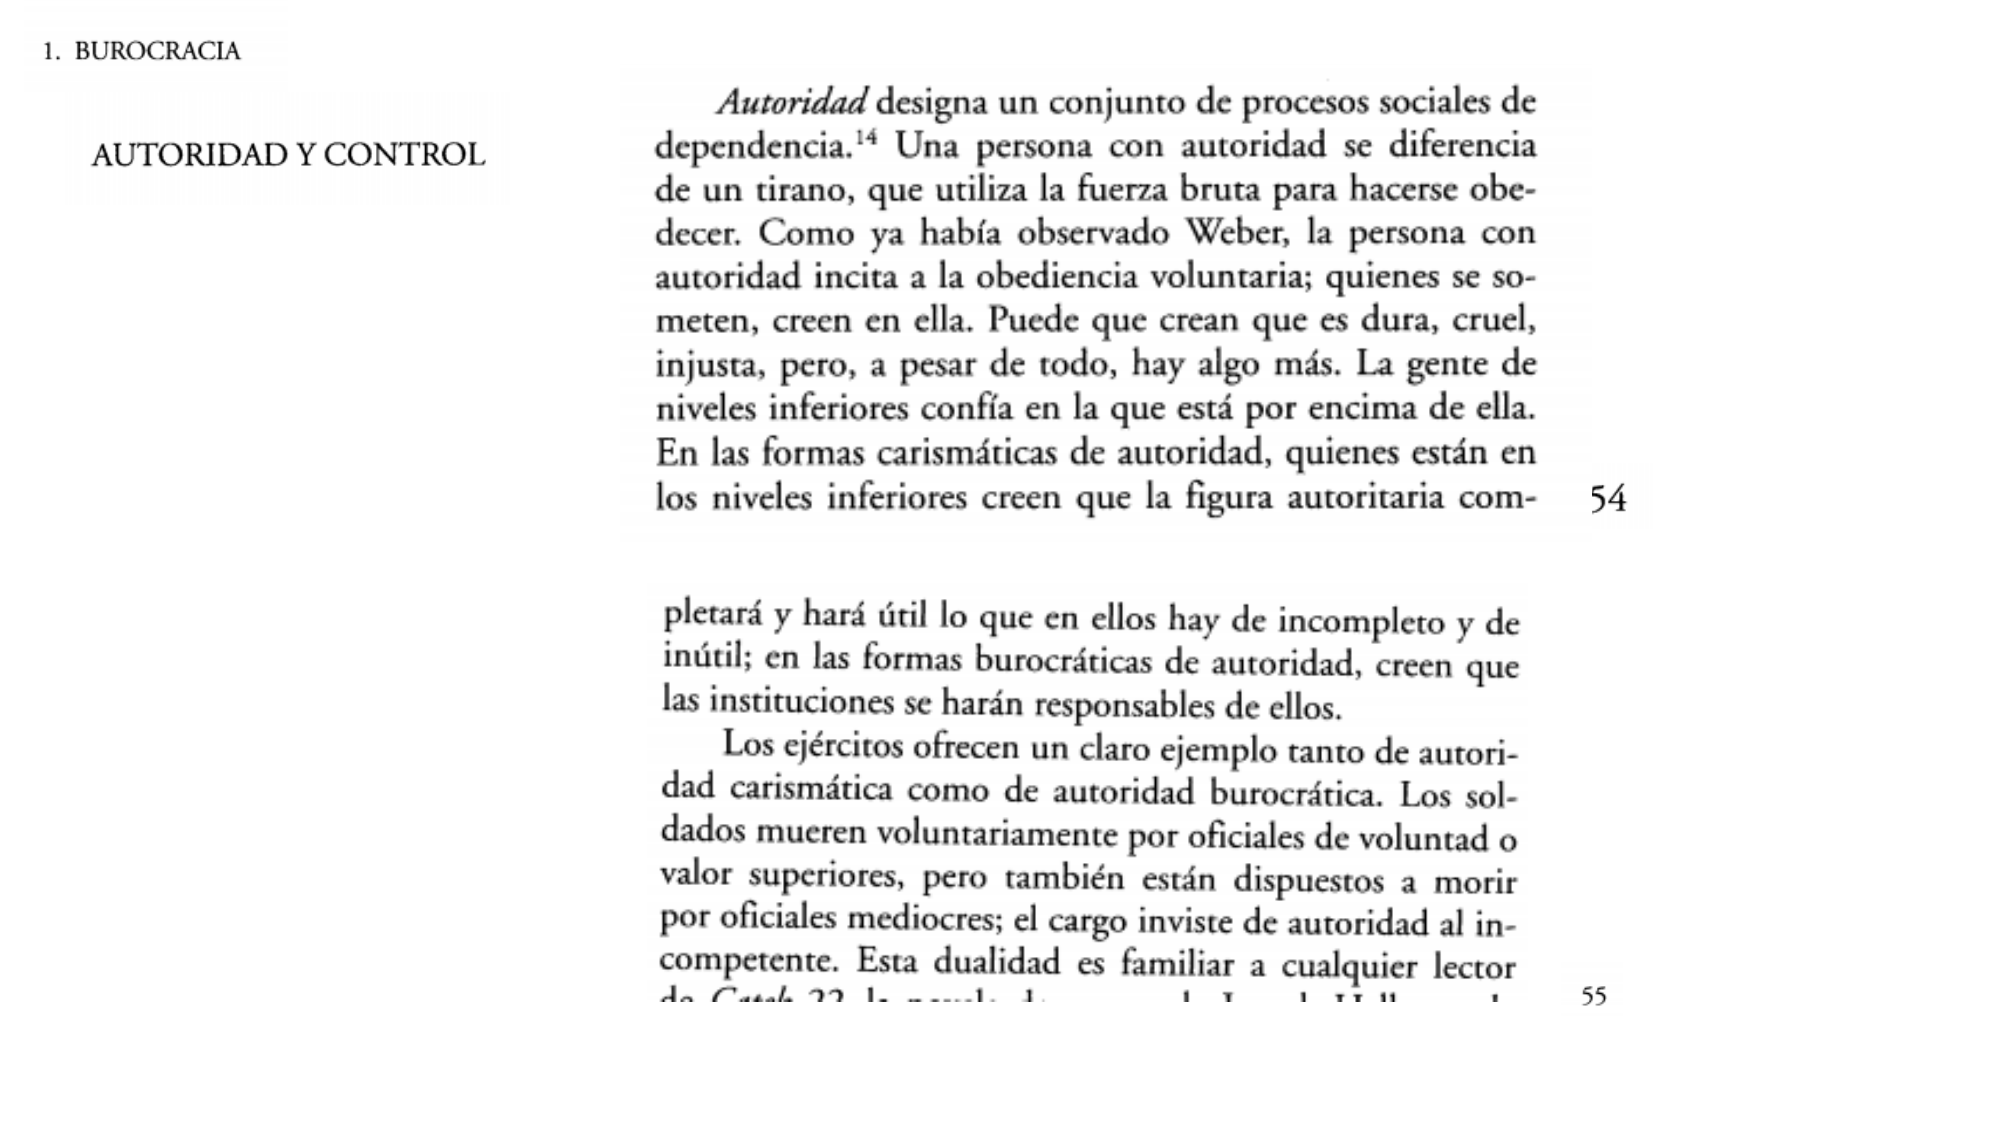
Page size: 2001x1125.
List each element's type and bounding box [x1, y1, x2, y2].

picture [24, 0, 511, 205]
picture [647, 582, 1528, 1002]
picture [1561, 961, 1623, 1017]
picture [619, 63, 1656, 551]
